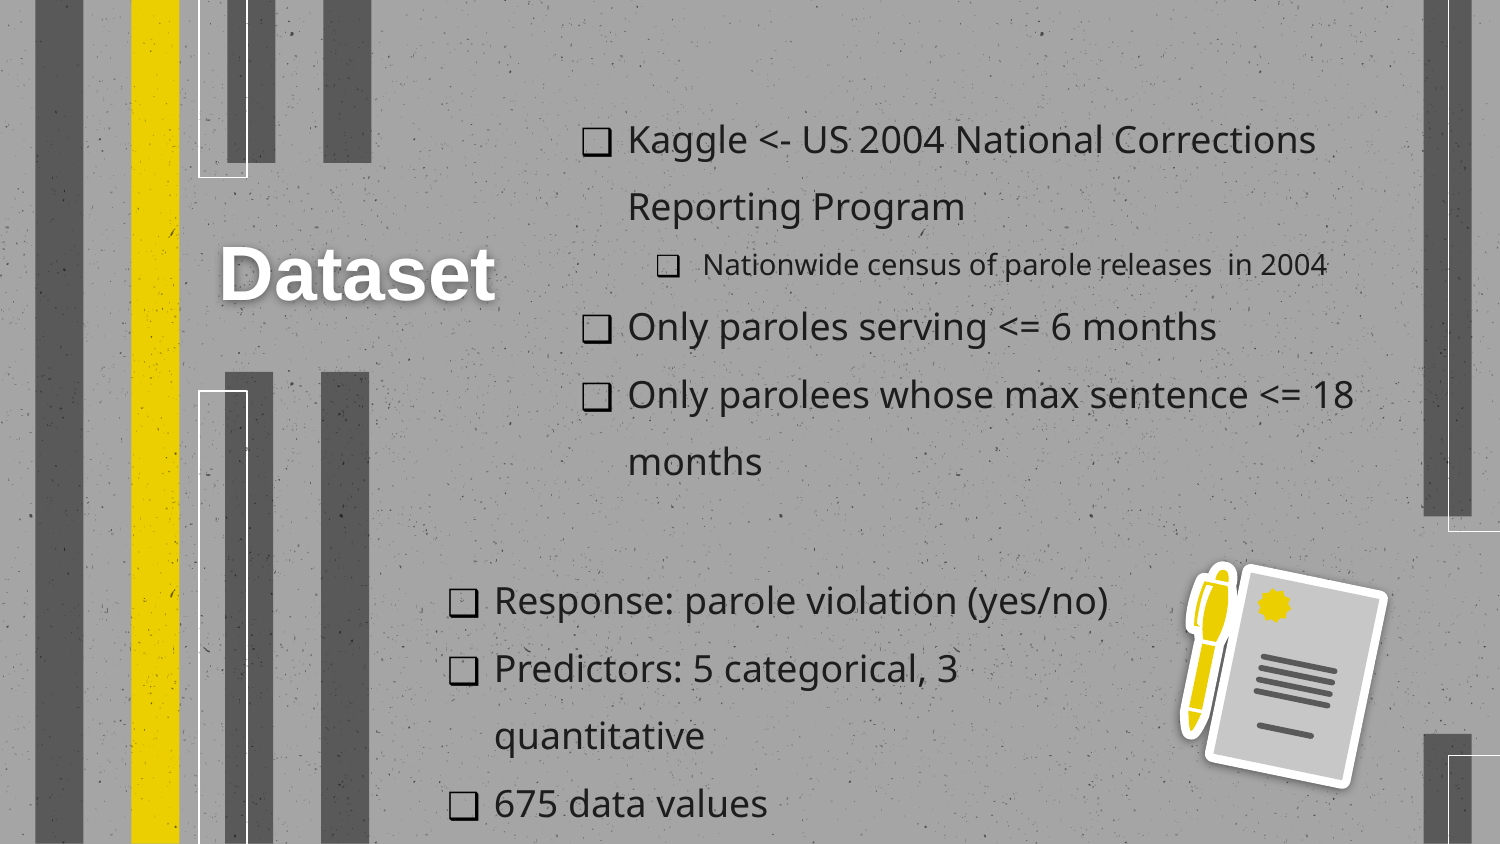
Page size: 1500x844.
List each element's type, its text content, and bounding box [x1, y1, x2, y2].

title Dataset [203, 212, 565, 327]
picture [0, 0, 1500, 844]
text_box Kaggle <- US 2004 National Corrections Reporting Program Nationwide census of parole releases in 2004 Only paroles serving <= 6 months Only parolees whose max sentence <= 18 months [565, 85, 1404, 491]
text_box Response: parole violation (yes/no) Predictors: 5 categorical, 3 quantitative 675 data values [432, 547, 1183, 833]
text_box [1172, 569, 1372, 773]
